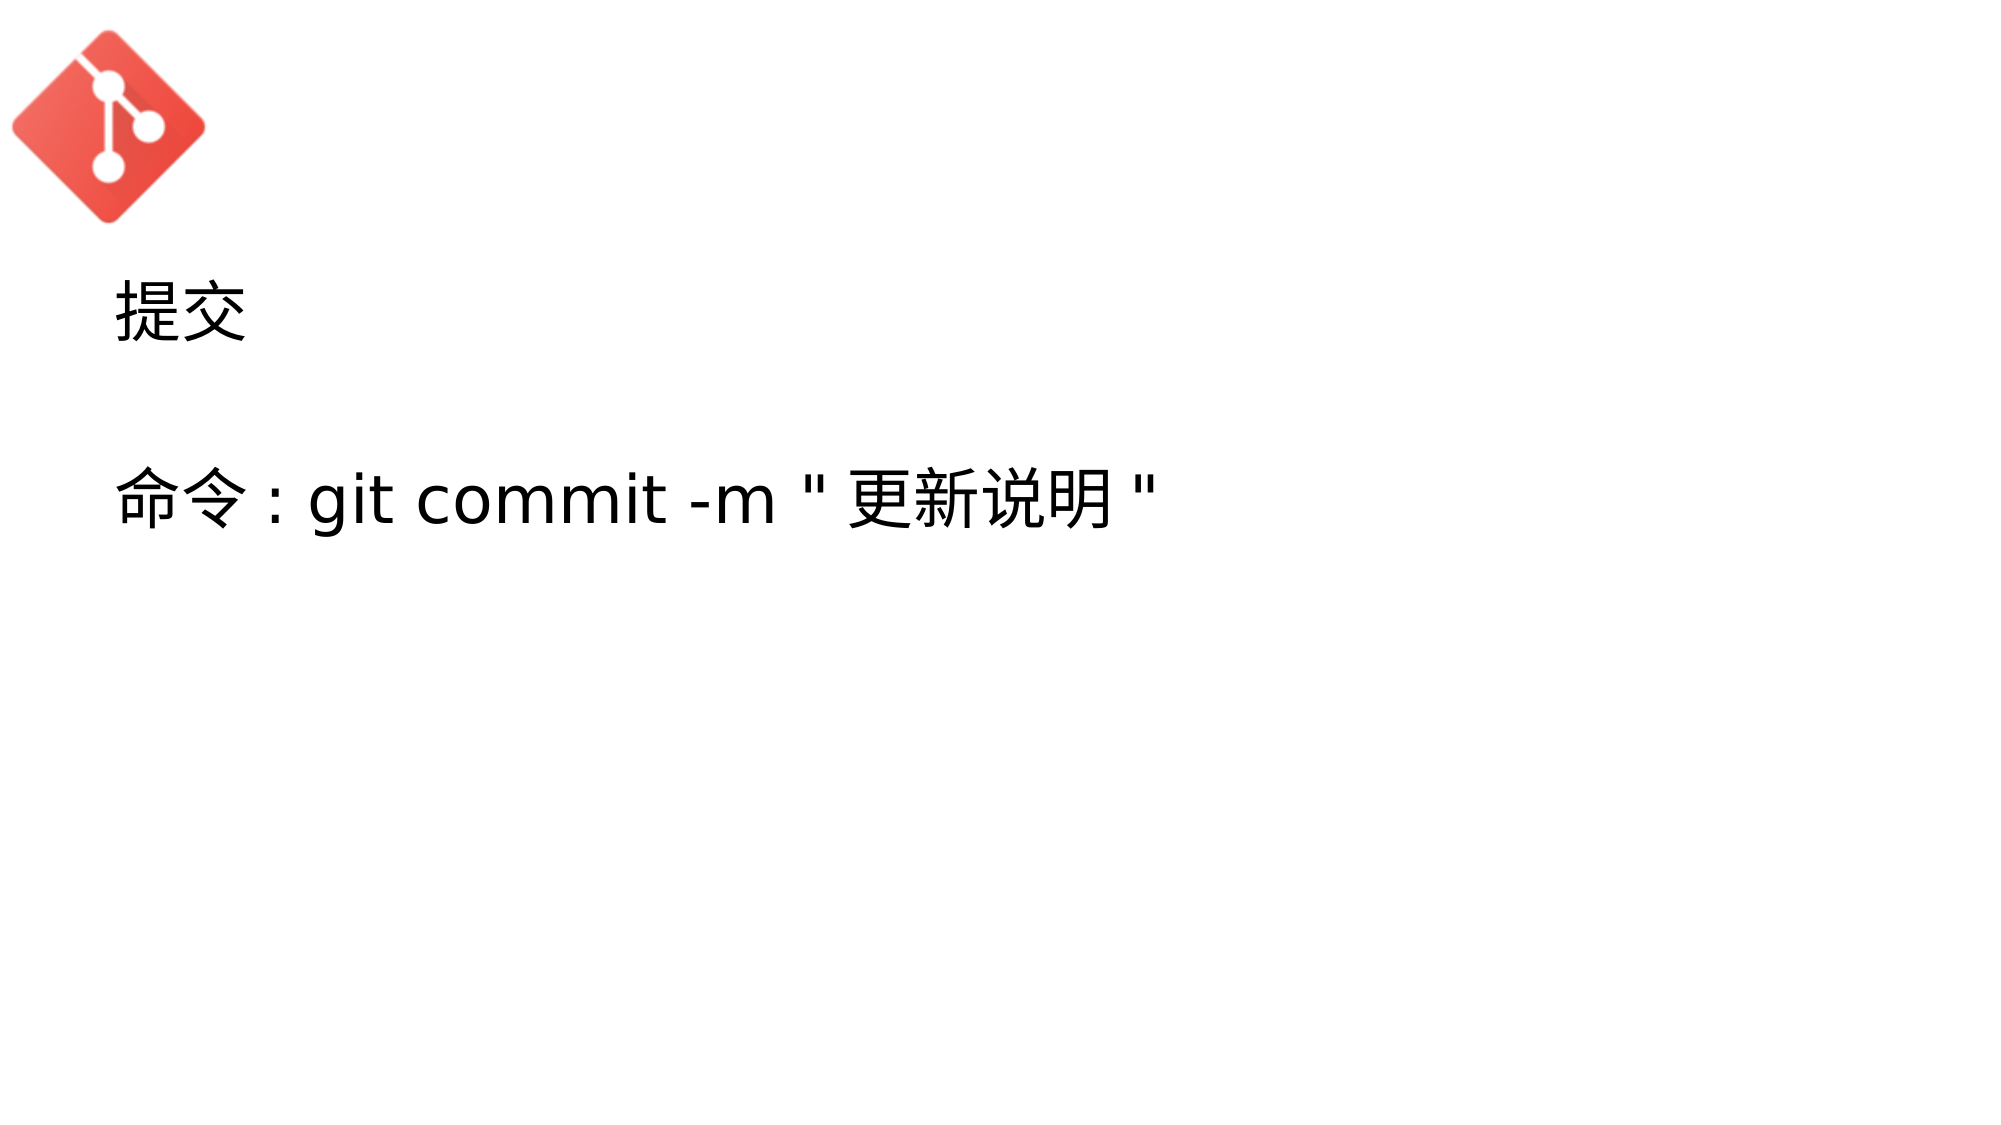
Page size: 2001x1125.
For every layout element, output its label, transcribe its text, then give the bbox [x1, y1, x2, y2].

list 提交 命令: git commit -m "更新说明" [99, 262, 1901, 1006]
picture [3, 21, 215, 233]
